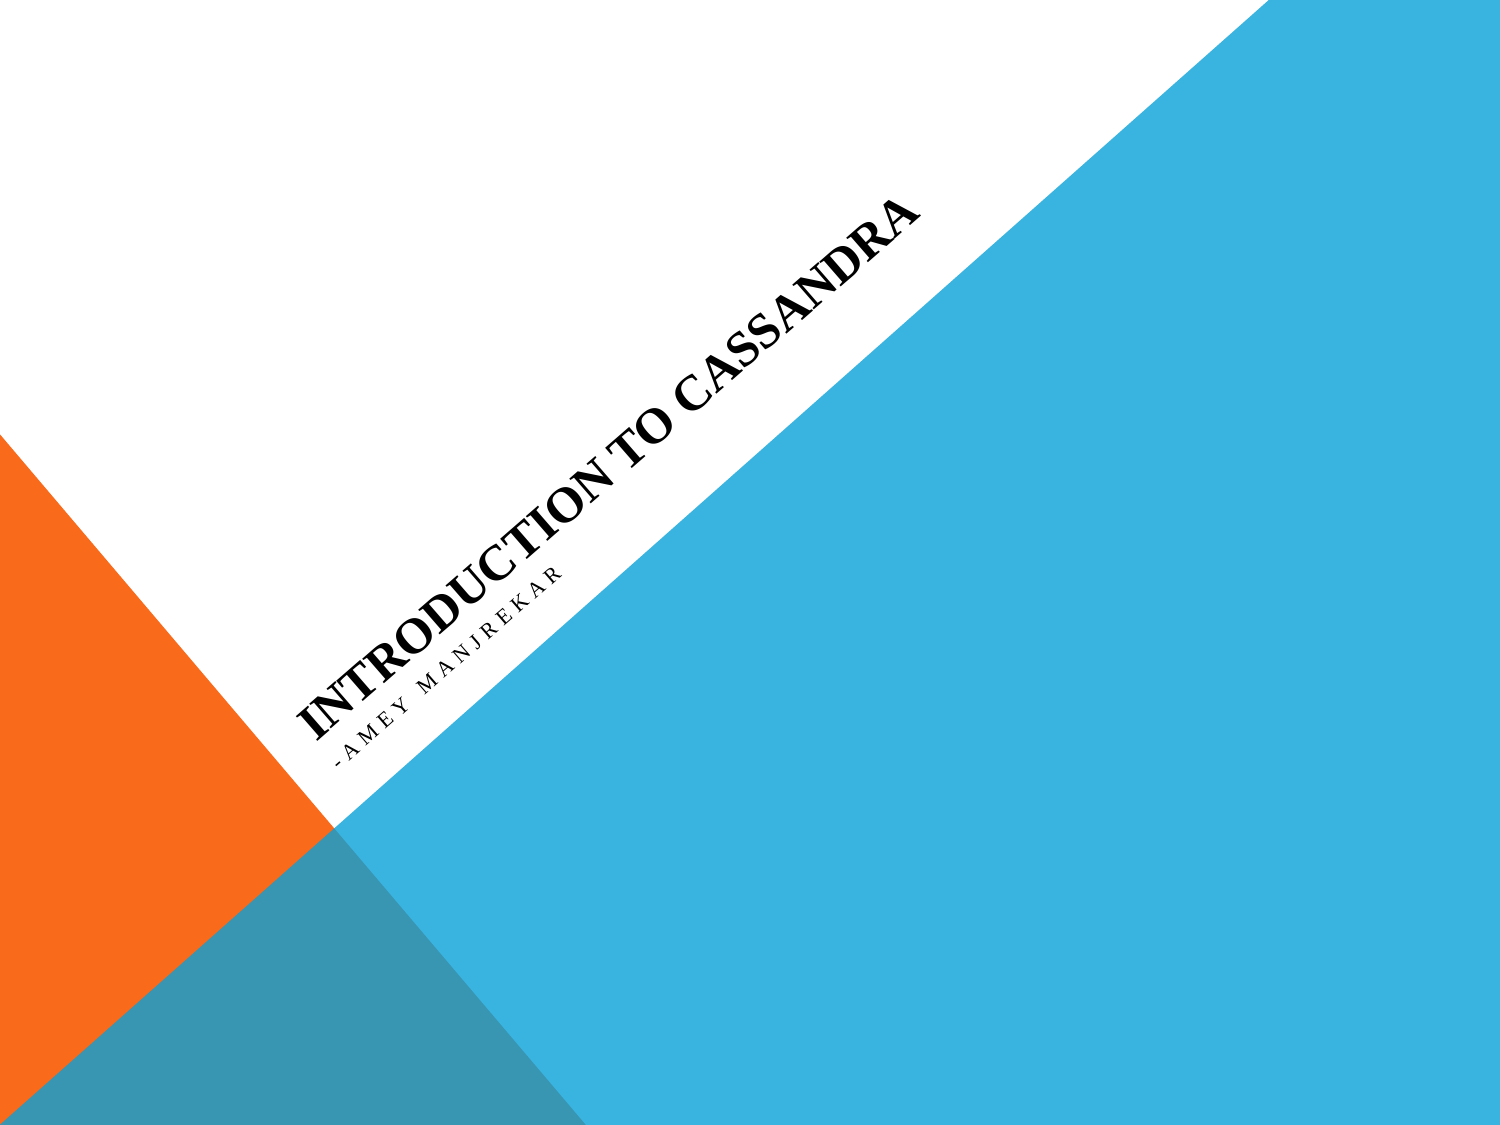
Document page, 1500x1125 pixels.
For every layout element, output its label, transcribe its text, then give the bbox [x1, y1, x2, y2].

title Introduction to Cassandra [182, 4, 1012, 761]
subtitle -Amey Manjrekar [312, 61, 1154, 804]
